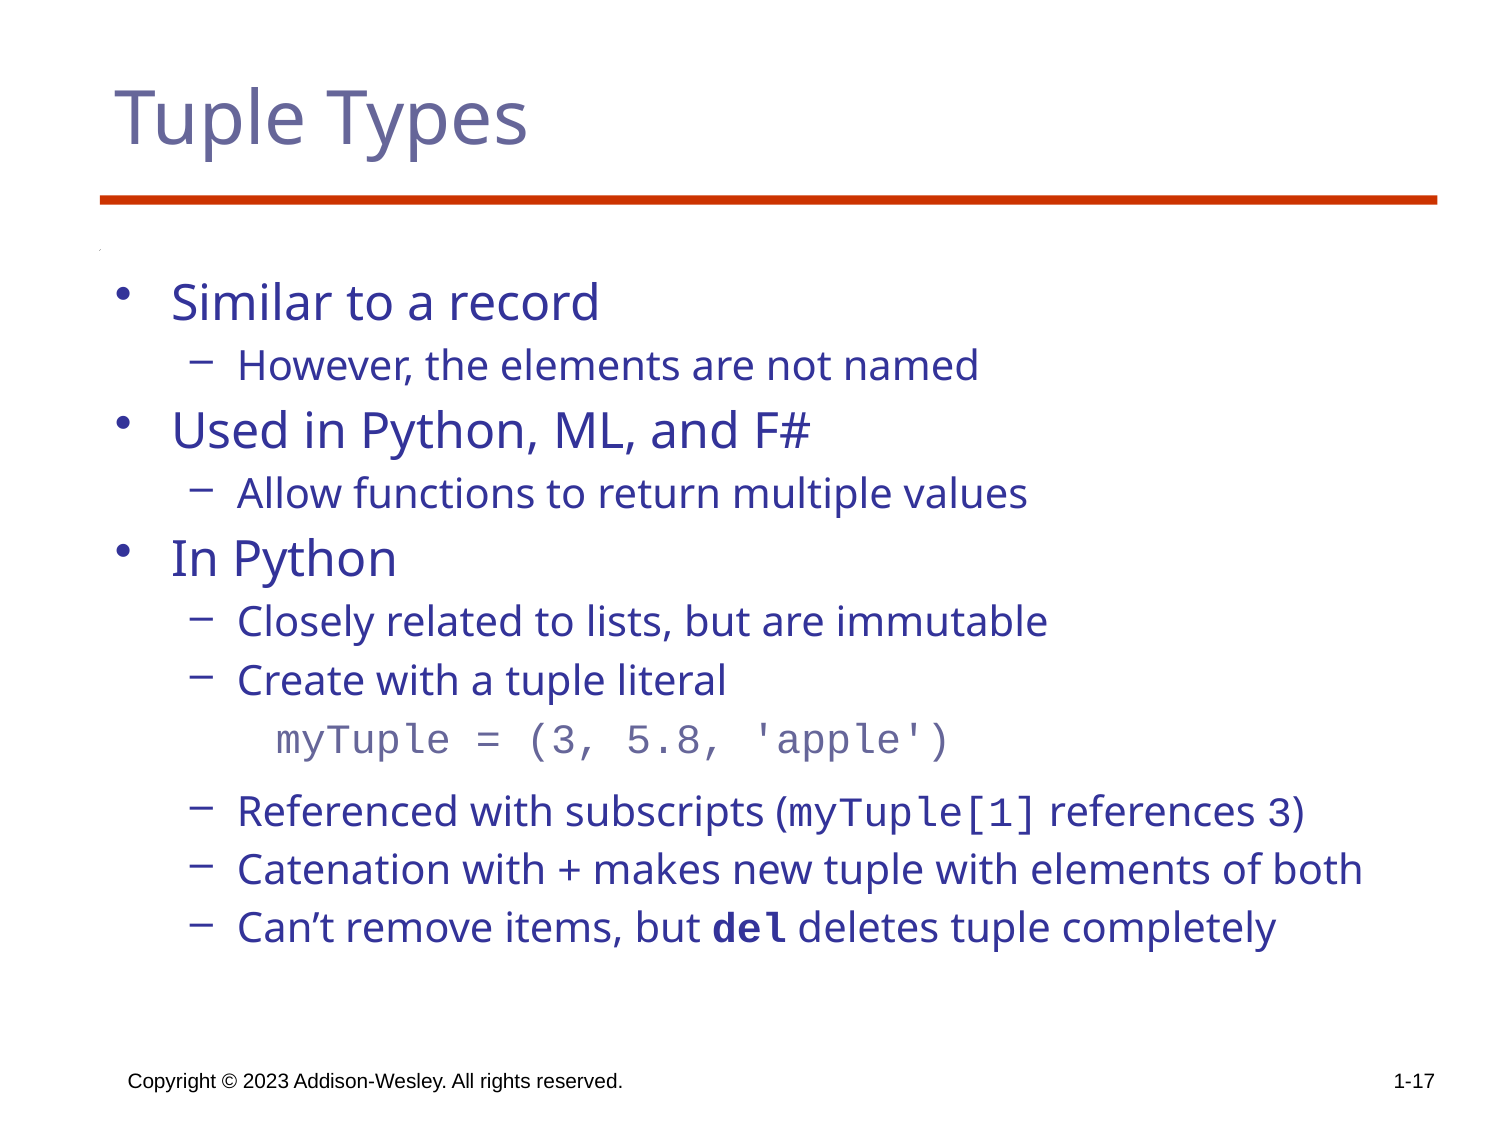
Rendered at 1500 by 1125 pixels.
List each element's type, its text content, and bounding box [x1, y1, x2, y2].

list Similar to a record However, the elements are not named Used in Python, ML, and F# Allow functions to return multiple values In Python Closely related to lists, but are immutable Create with a tuple literal myTuple = (3, 5.8, 'apple') Referenced with subscripts (myTuple[1] references 3) Catenation with + makes new tuple with elements of both Can’t remove items, but del deletes tuple completely [99, 262, 1438, 1013]
title Tuple Types [99, 62, 1438, 250]
footer Copyright © 2023 Addison-Wesley. All rights reserved. [112, 1024, 801, 1101]
slide_number 1-17 [1137, 1024, 1451, 1101]
